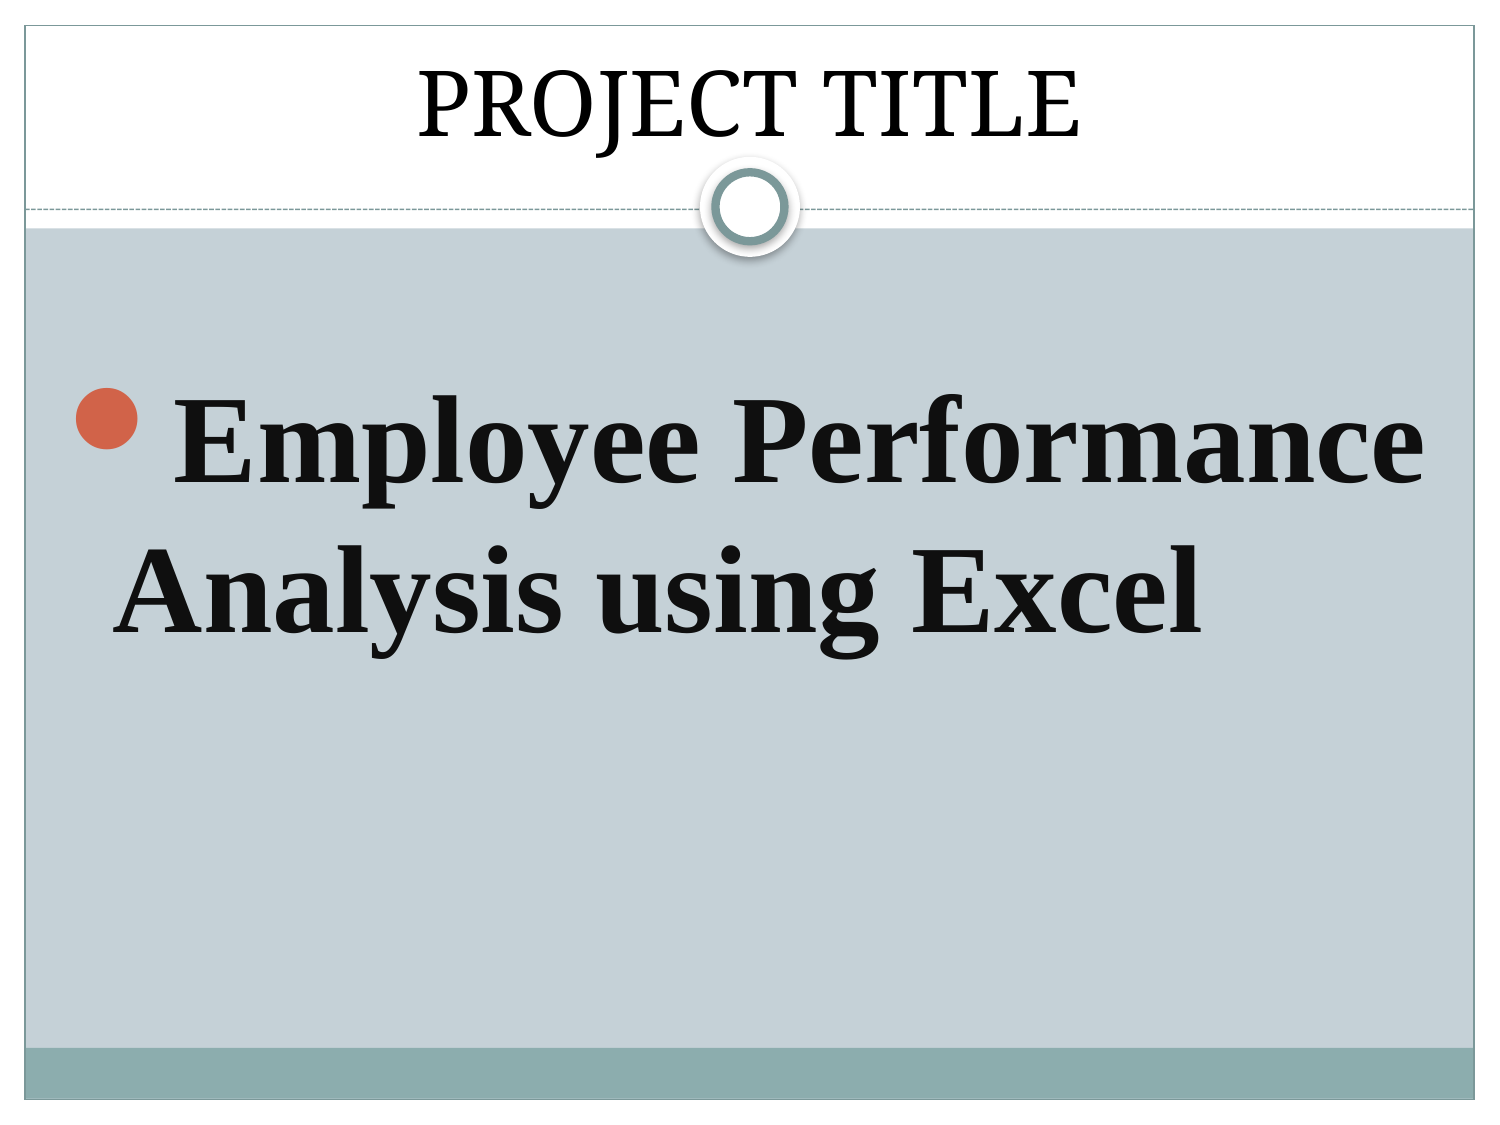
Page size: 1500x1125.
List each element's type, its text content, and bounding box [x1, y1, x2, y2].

title PROJECT TITLE [49, 37, 1450, 162]
list Employee Performance Analysis using Excel [53, 349, 1449, 1100]
